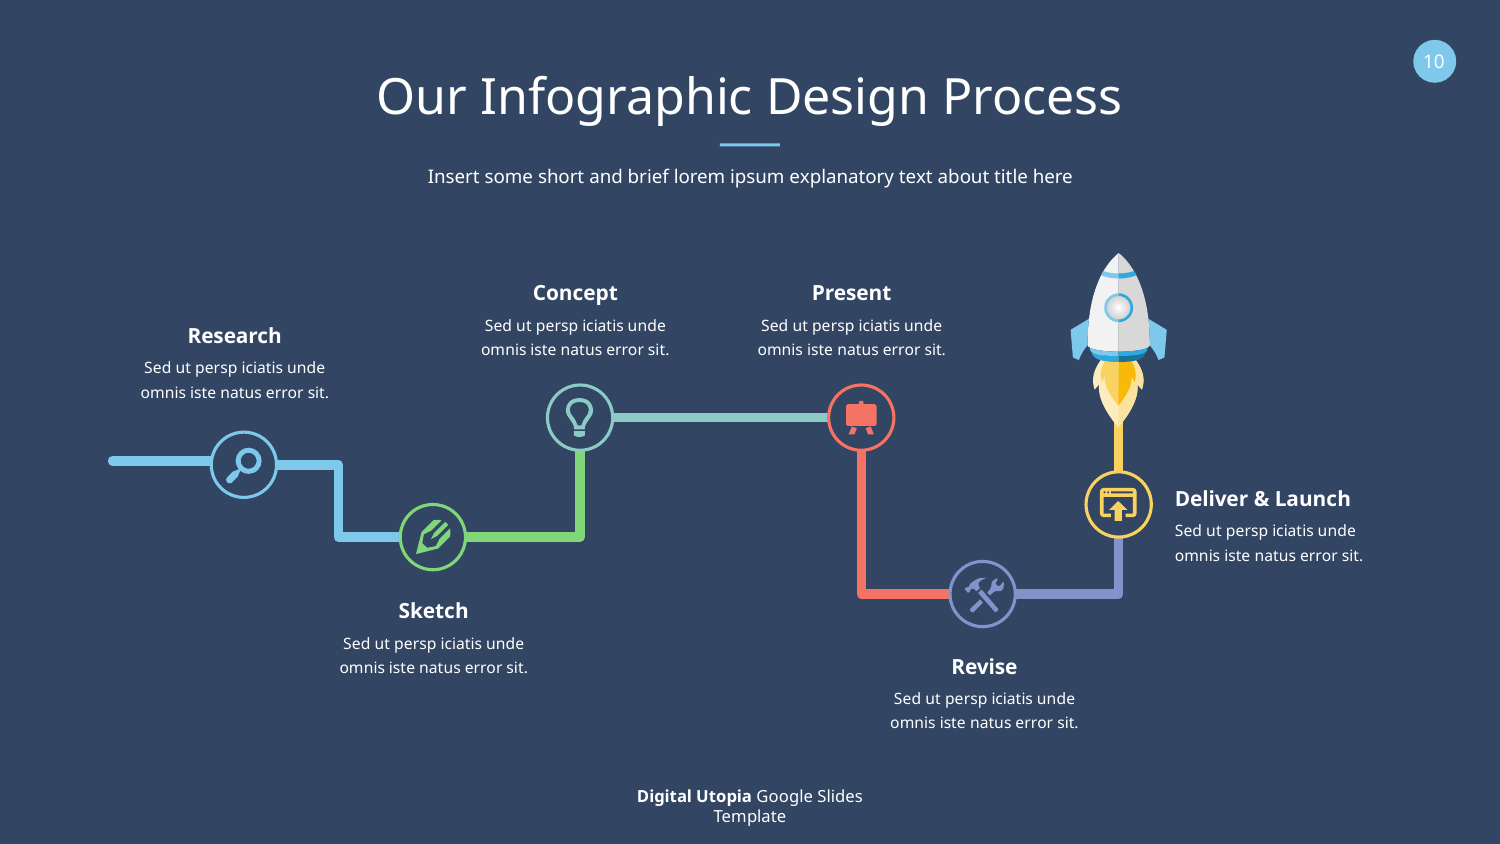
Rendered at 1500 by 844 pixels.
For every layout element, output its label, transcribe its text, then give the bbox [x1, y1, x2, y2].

list Our Infographic Design Process [112, 64, 1388, 131]
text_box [112, 252, 1395, 731]
list Insert some short and brief lorem ipsum explanatory text about title here [112, 164, 1388, 190]
